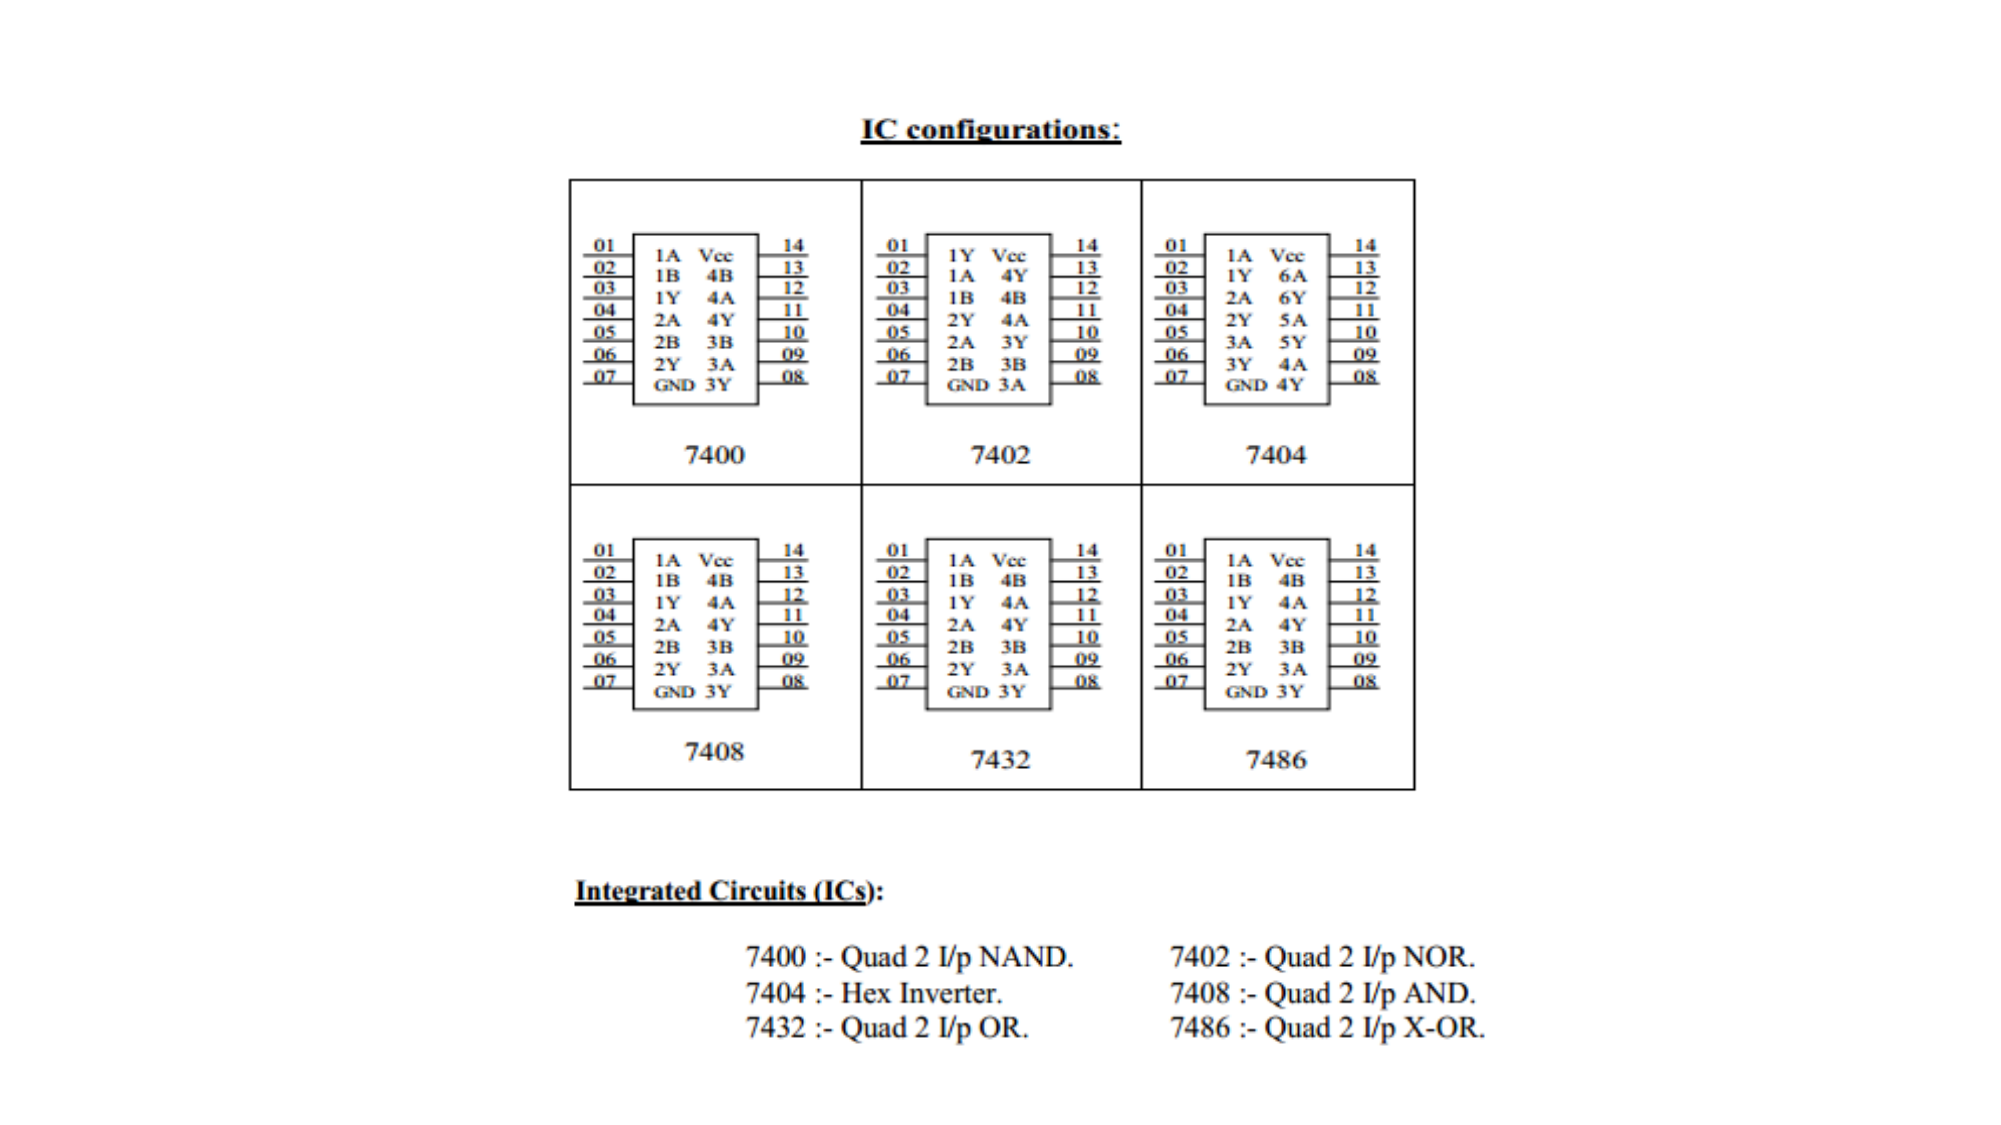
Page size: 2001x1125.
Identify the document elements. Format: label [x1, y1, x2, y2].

text_box [565, 862, 1535, 1072]
text_box [412, 22, 1588, 886]
